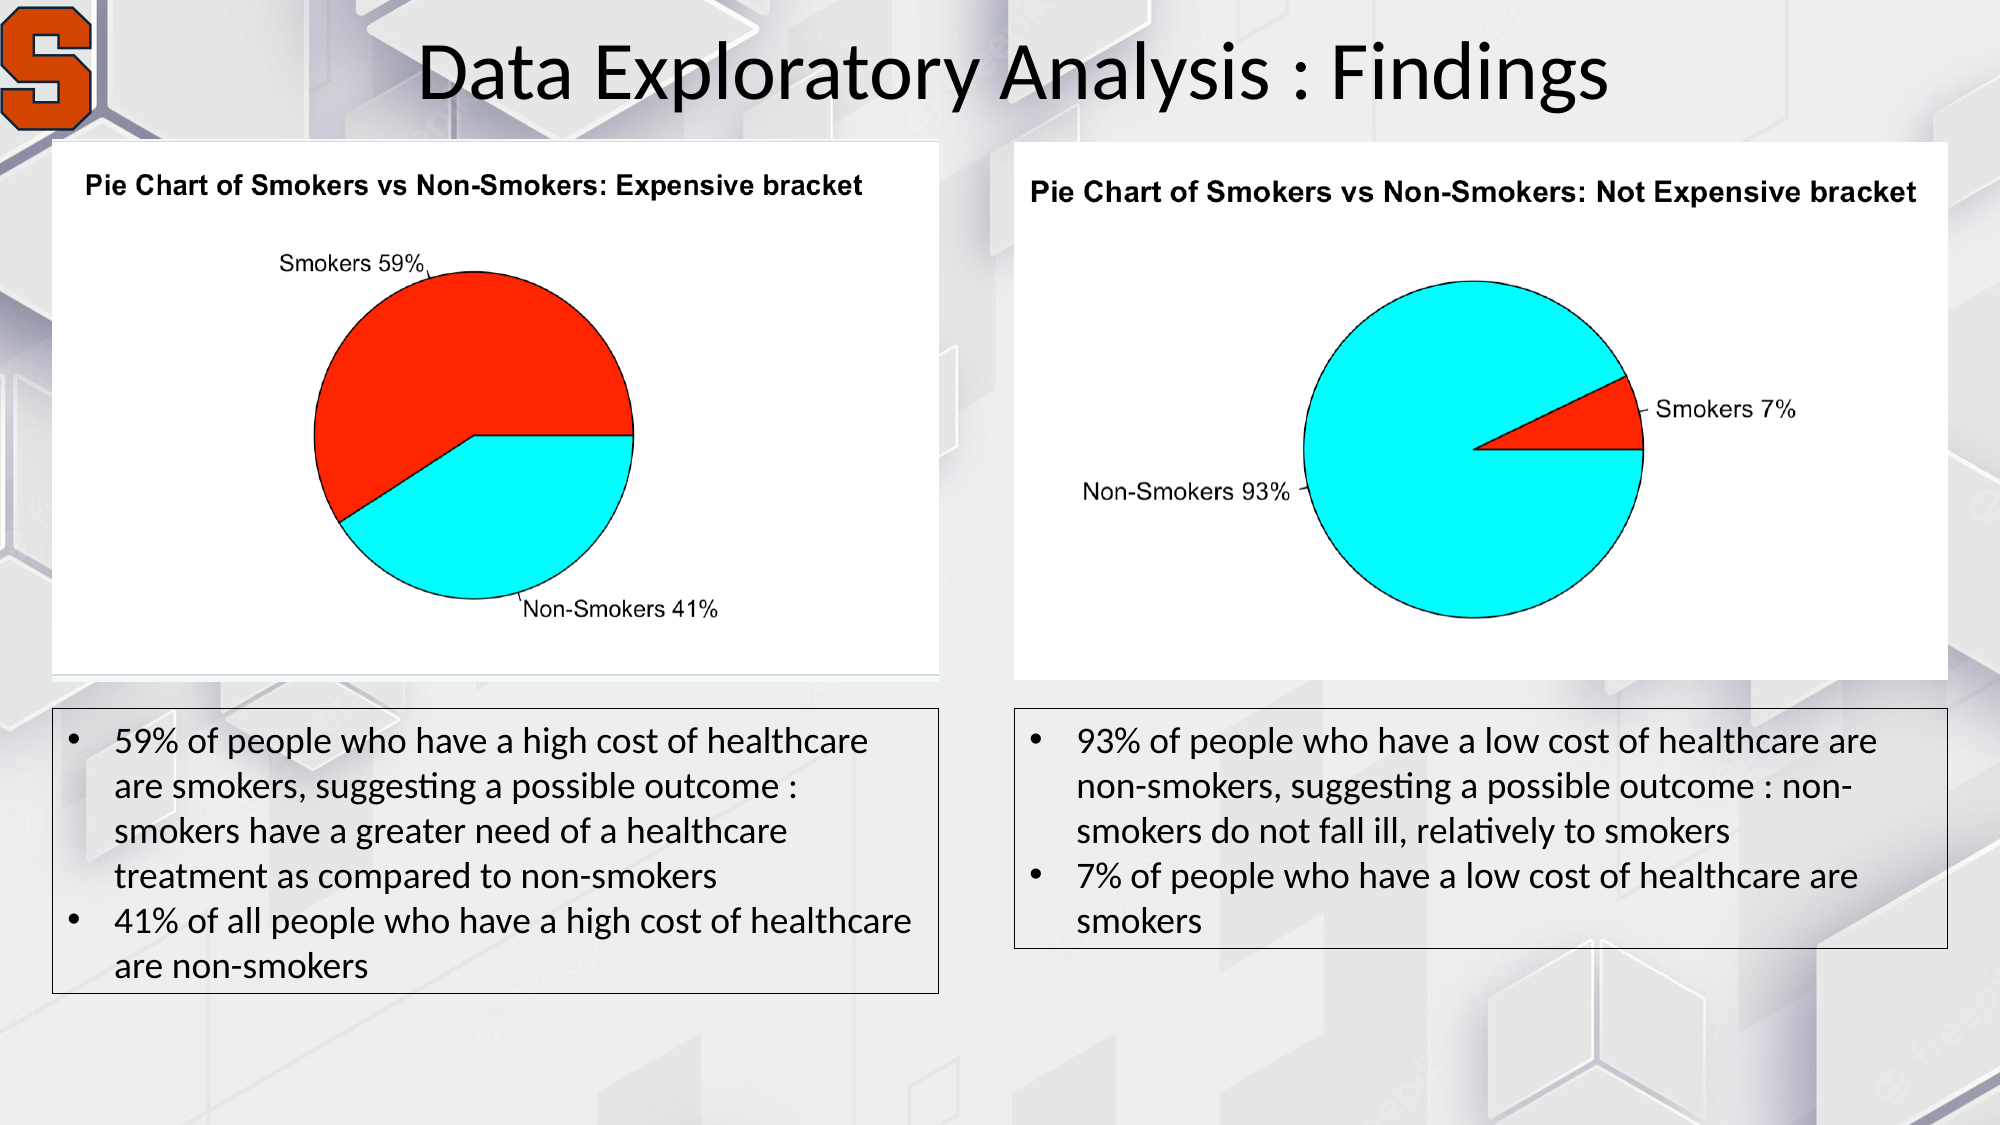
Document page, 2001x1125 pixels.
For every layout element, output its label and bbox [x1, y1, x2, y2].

list [0, 0, 2000, 1125]
picture [0, 6, 92, 131]
picture [52, 139, 939, 682]
picture [1014, 142, 1948, 680]
